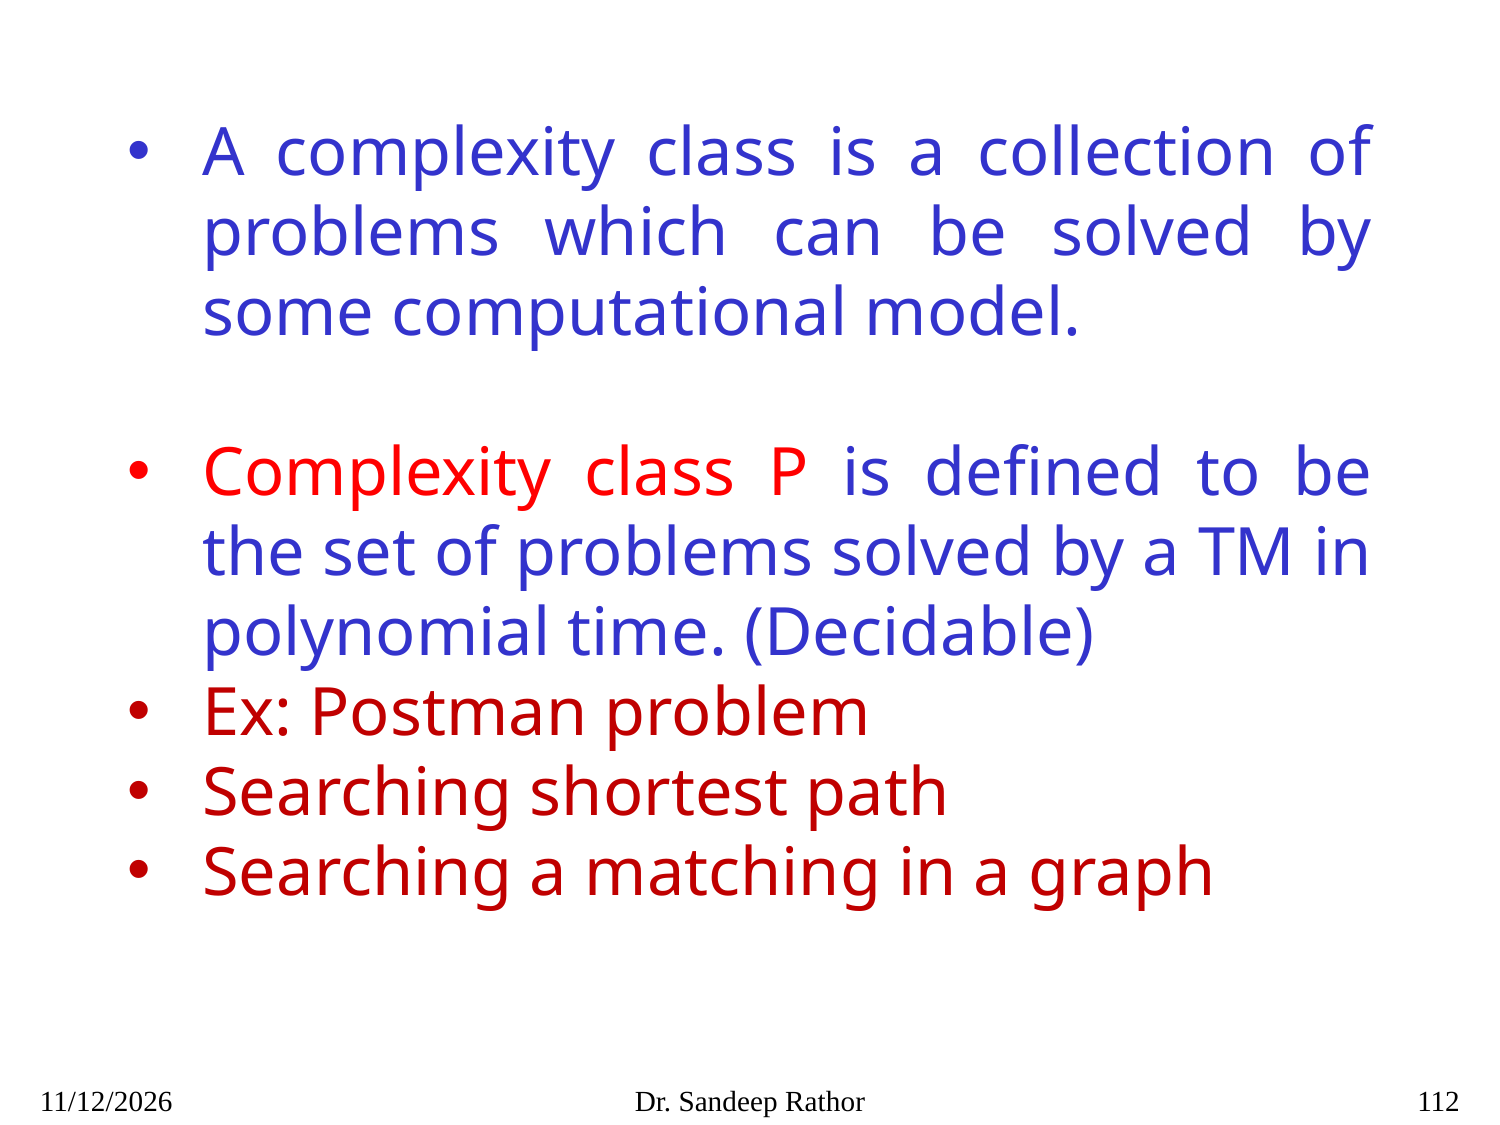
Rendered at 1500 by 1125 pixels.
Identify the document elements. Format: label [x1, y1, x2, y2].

text_box [112, 101, 1388, 997]
footer [512, 1074, 988, 1125]
slide_number [1162, 1074, 1475, 1125]
slide_number [24, 1074, 338, 1125]
